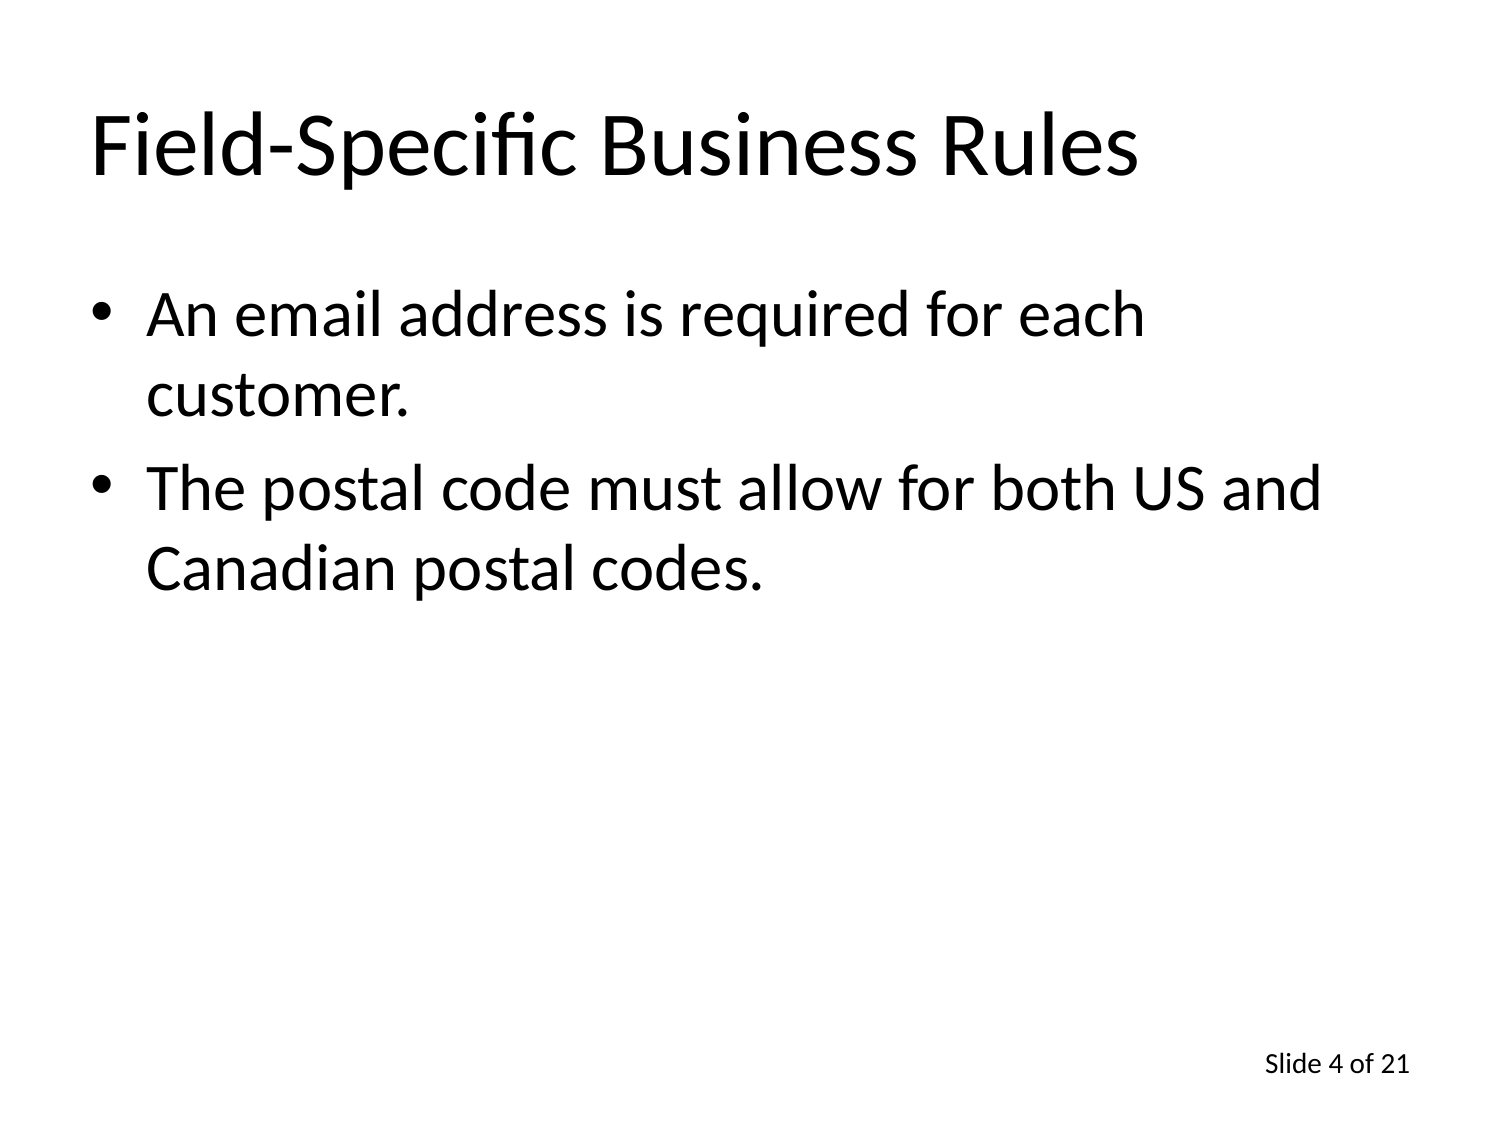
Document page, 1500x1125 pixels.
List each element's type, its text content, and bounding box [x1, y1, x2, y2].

list An email address is required for each customer. The postal code must allow for both US and Canadian postal codes. [75, 262, 1425, 1005]
title Field-Specific Business Rules [75, 45, 1425, 233]
